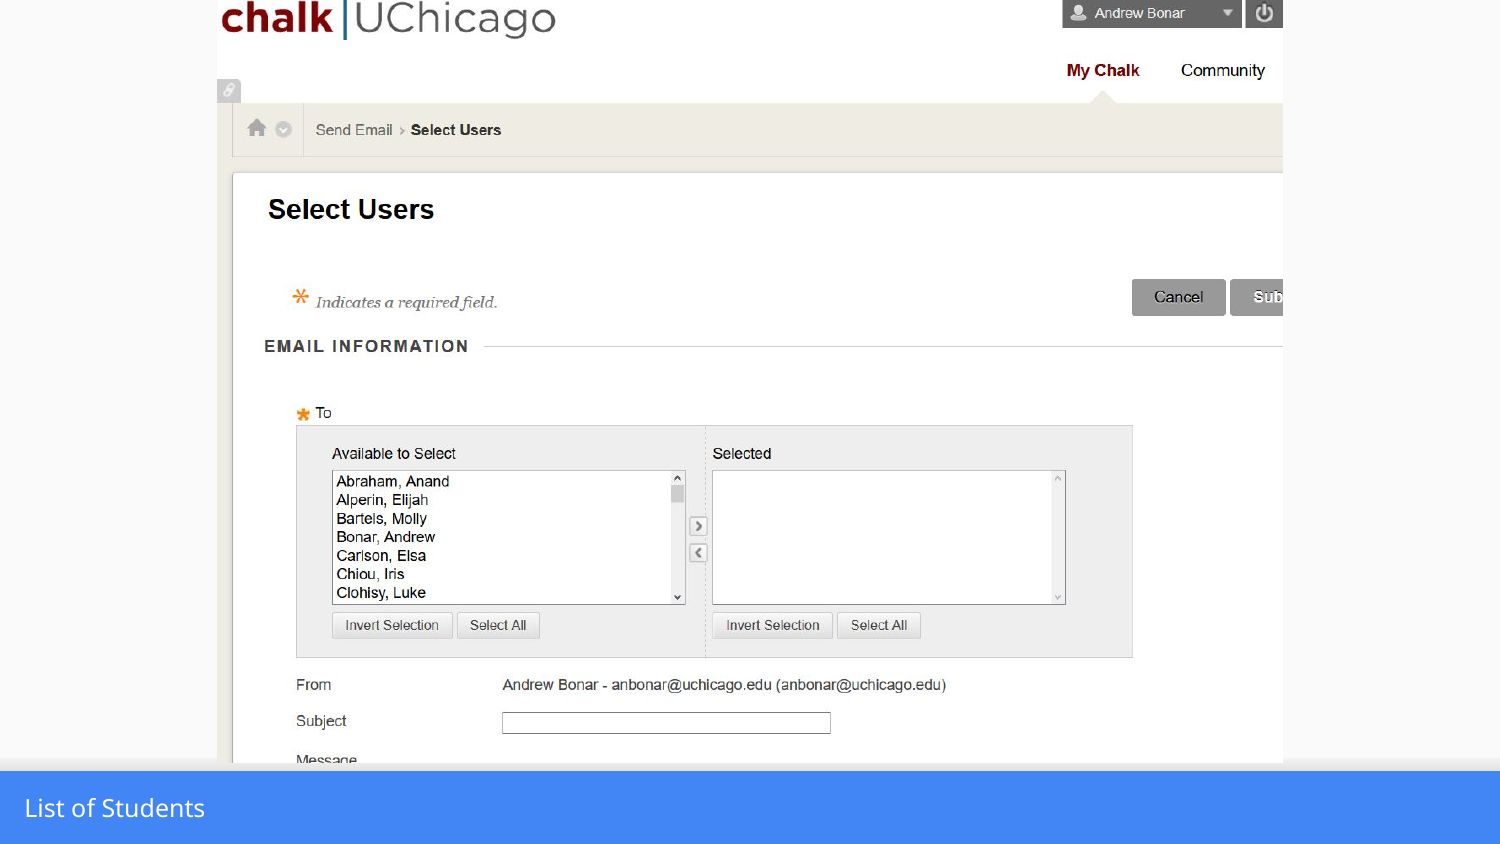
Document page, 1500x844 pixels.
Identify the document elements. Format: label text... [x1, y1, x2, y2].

picture [217, 0, 1283, 763]
list List of Students [9, 770, 1385, 844]
